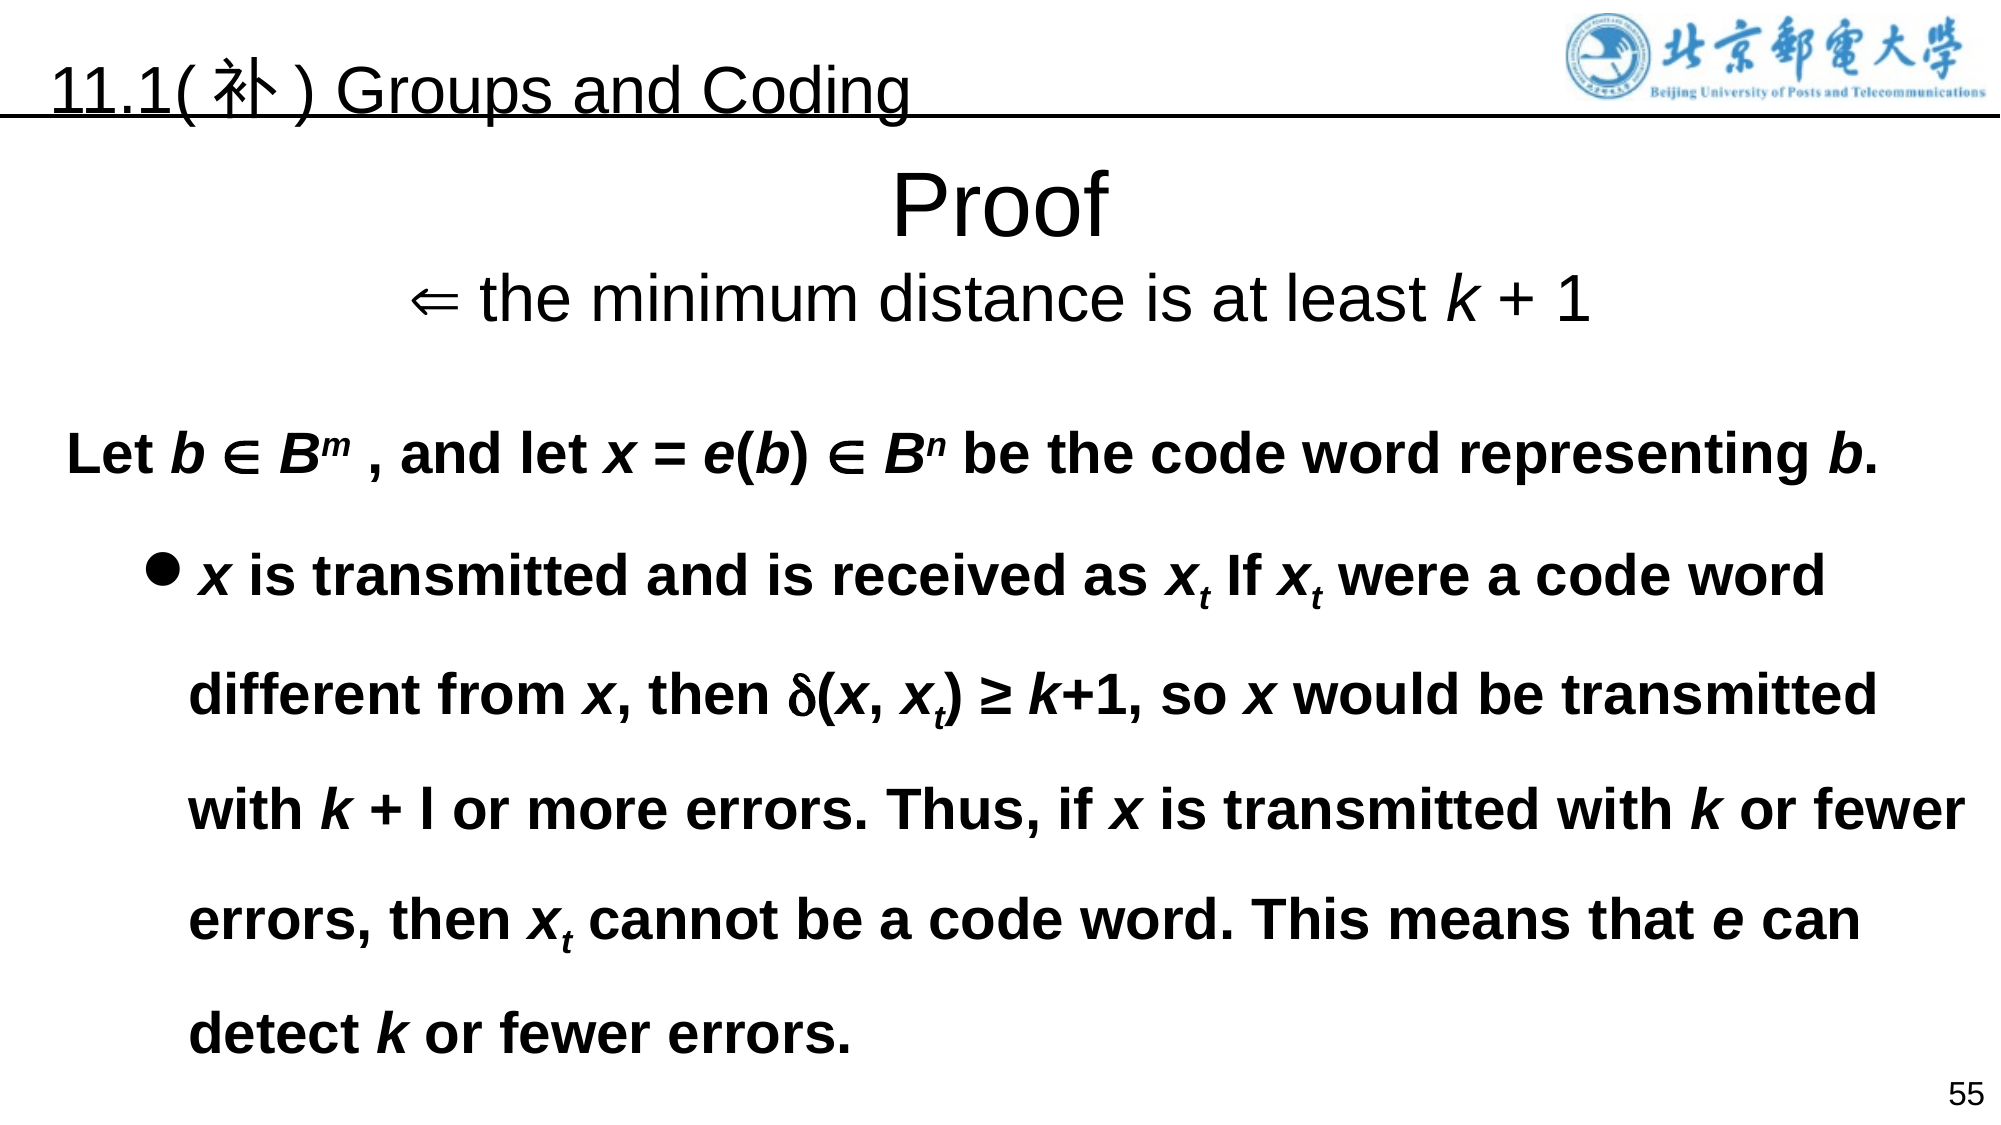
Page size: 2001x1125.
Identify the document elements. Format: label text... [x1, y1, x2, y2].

text_box Let b  Bm , and let x = e(b)  Bn be the code word representing b. x is transmitted and is received as xt If xt were a code word different from x, then (x, xt) ≥ k+1, so x would be transmitted with k + l or more errors. Thus, if x is transmitted with k or fewer errors, then xt cannot be a code word. This means that e can detect k or fewer errors. [51, 373, 1983, 1053]
picture [1849, 13, 1988, 101]
text_box [34, 262, 2000, 1005]
text_box Proof  the minimum distance is at least k + 1 [93, 137, 1907, 343]
text_box 11.1(补) Groups and Coding [34, 0, 1849, 135]
